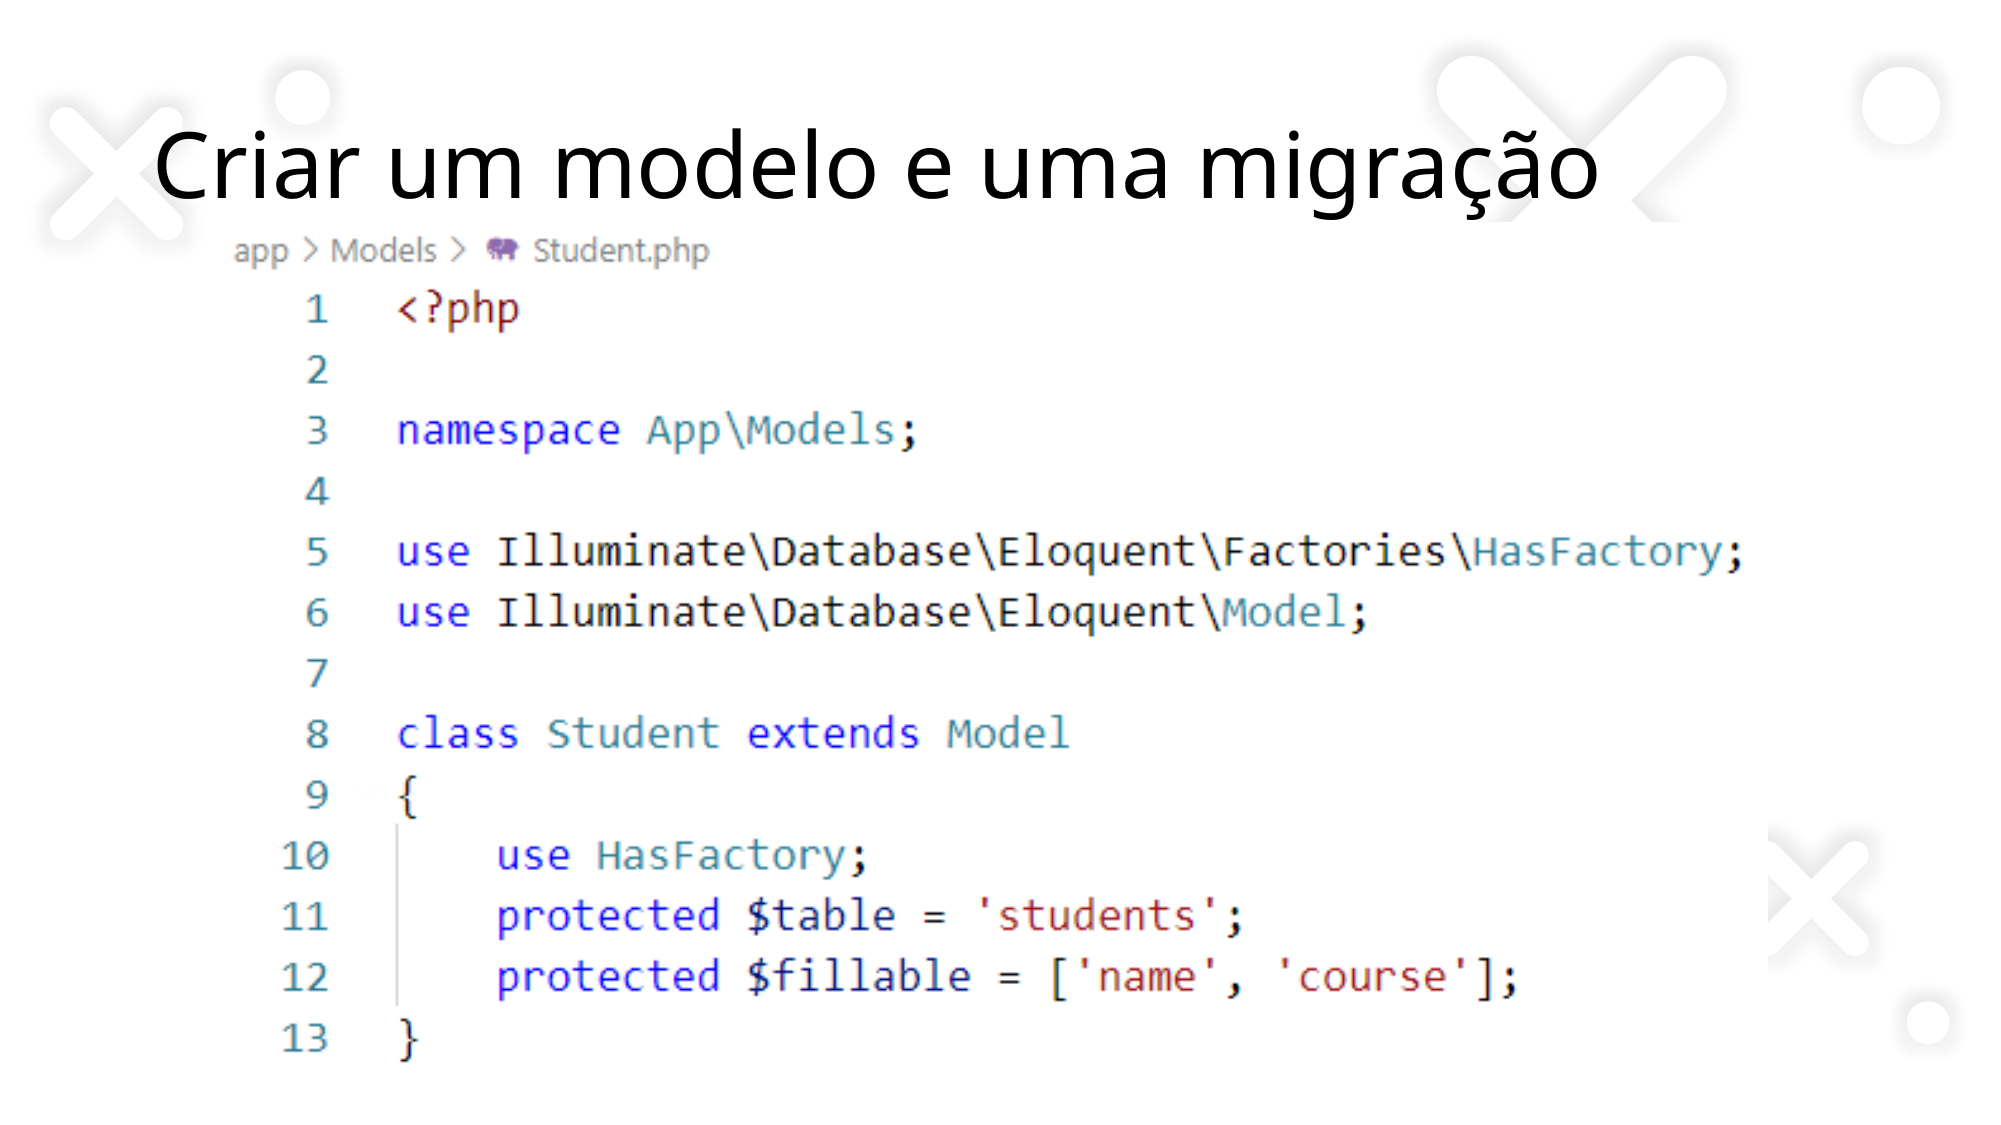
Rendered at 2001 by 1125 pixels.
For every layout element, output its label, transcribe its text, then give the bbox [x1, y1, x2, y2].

picture [232, 222, 1768, 1066]
title Criar um modelo e uma migração [137, 59, 1863, 278]
